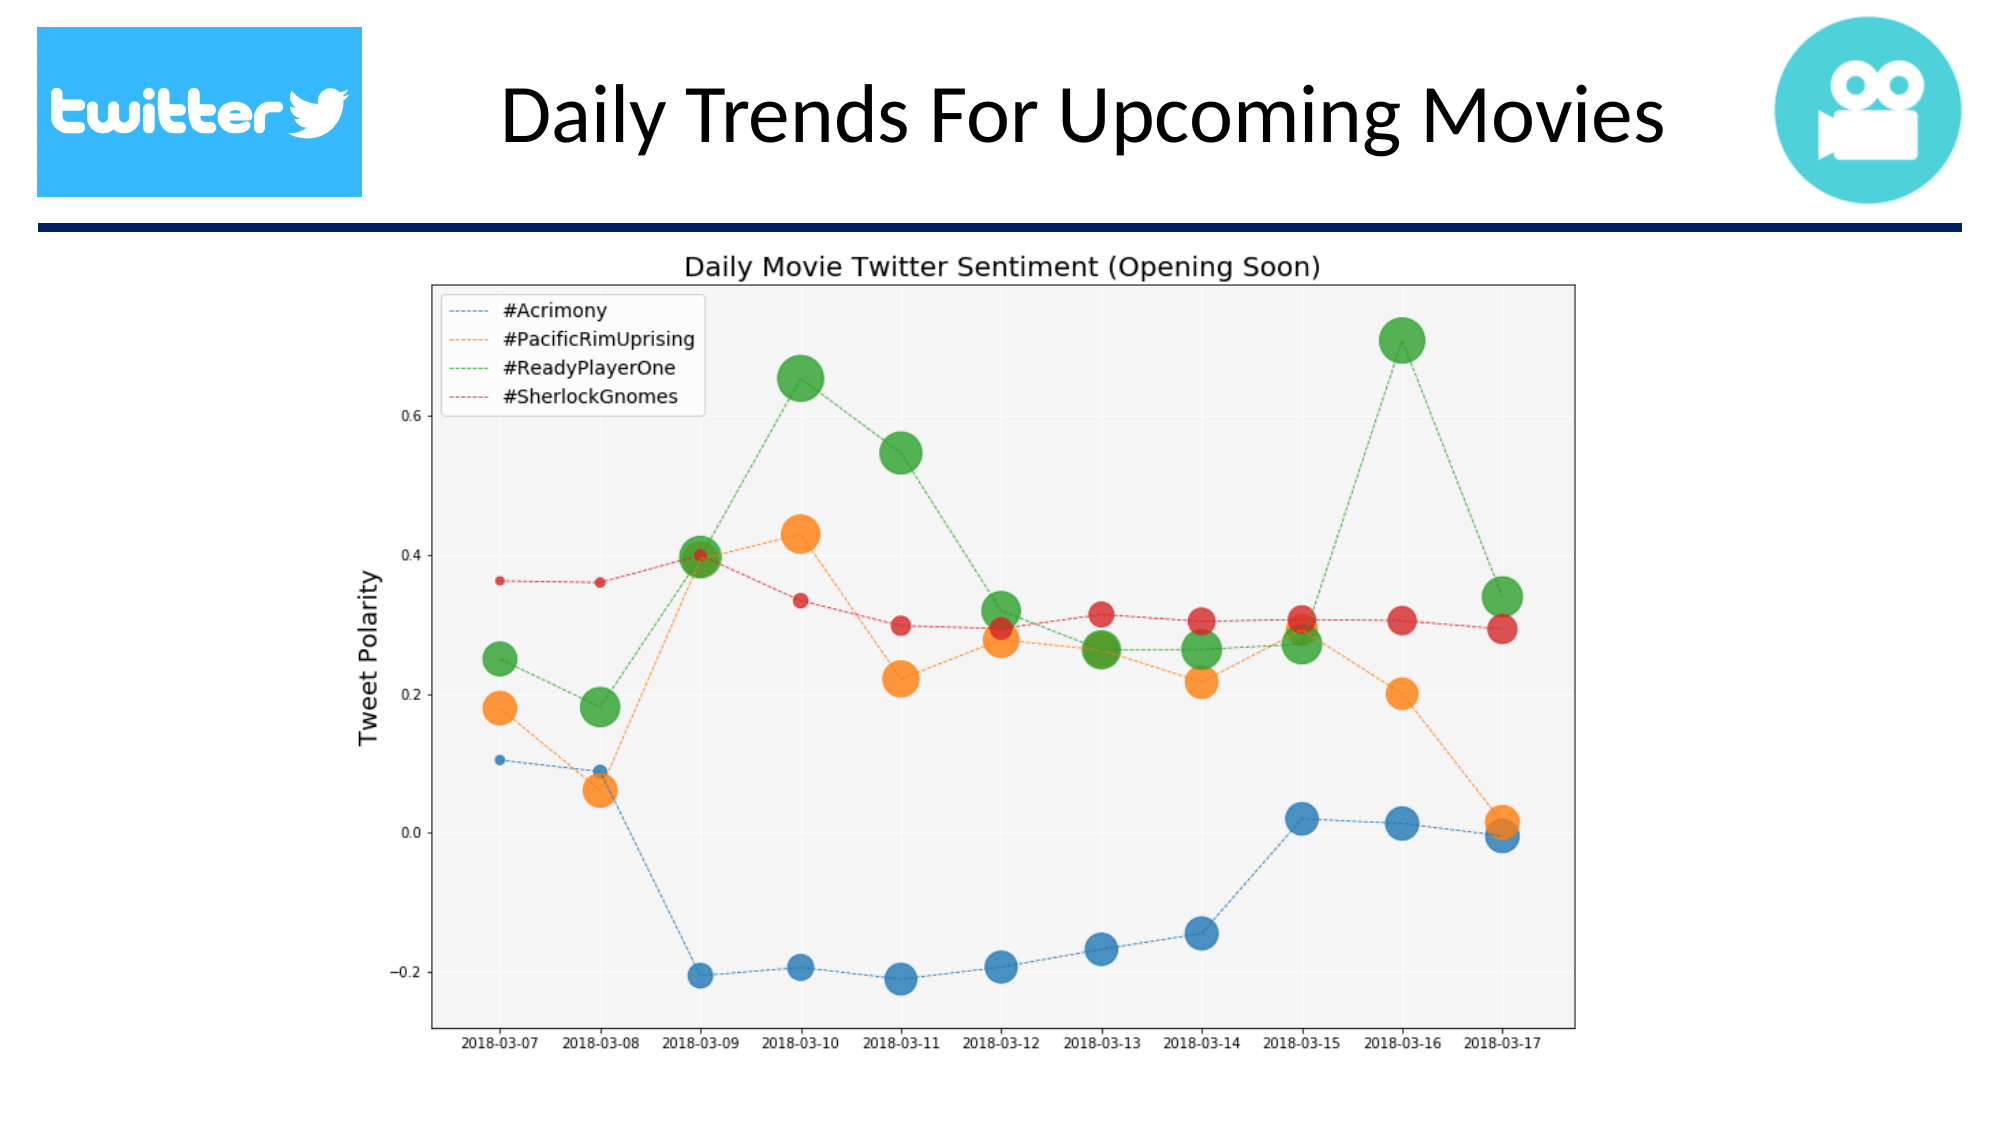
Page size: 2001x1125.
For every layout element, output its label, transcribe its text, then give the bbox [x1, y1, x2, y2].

picture [246, 228, 1722, 1125]
picture [1763, 5, 1995, 228]
picture [37, 27, 1722, 227]
text_box Daily Trends For Upcoming Movies [403, 51, 1763, 167]
